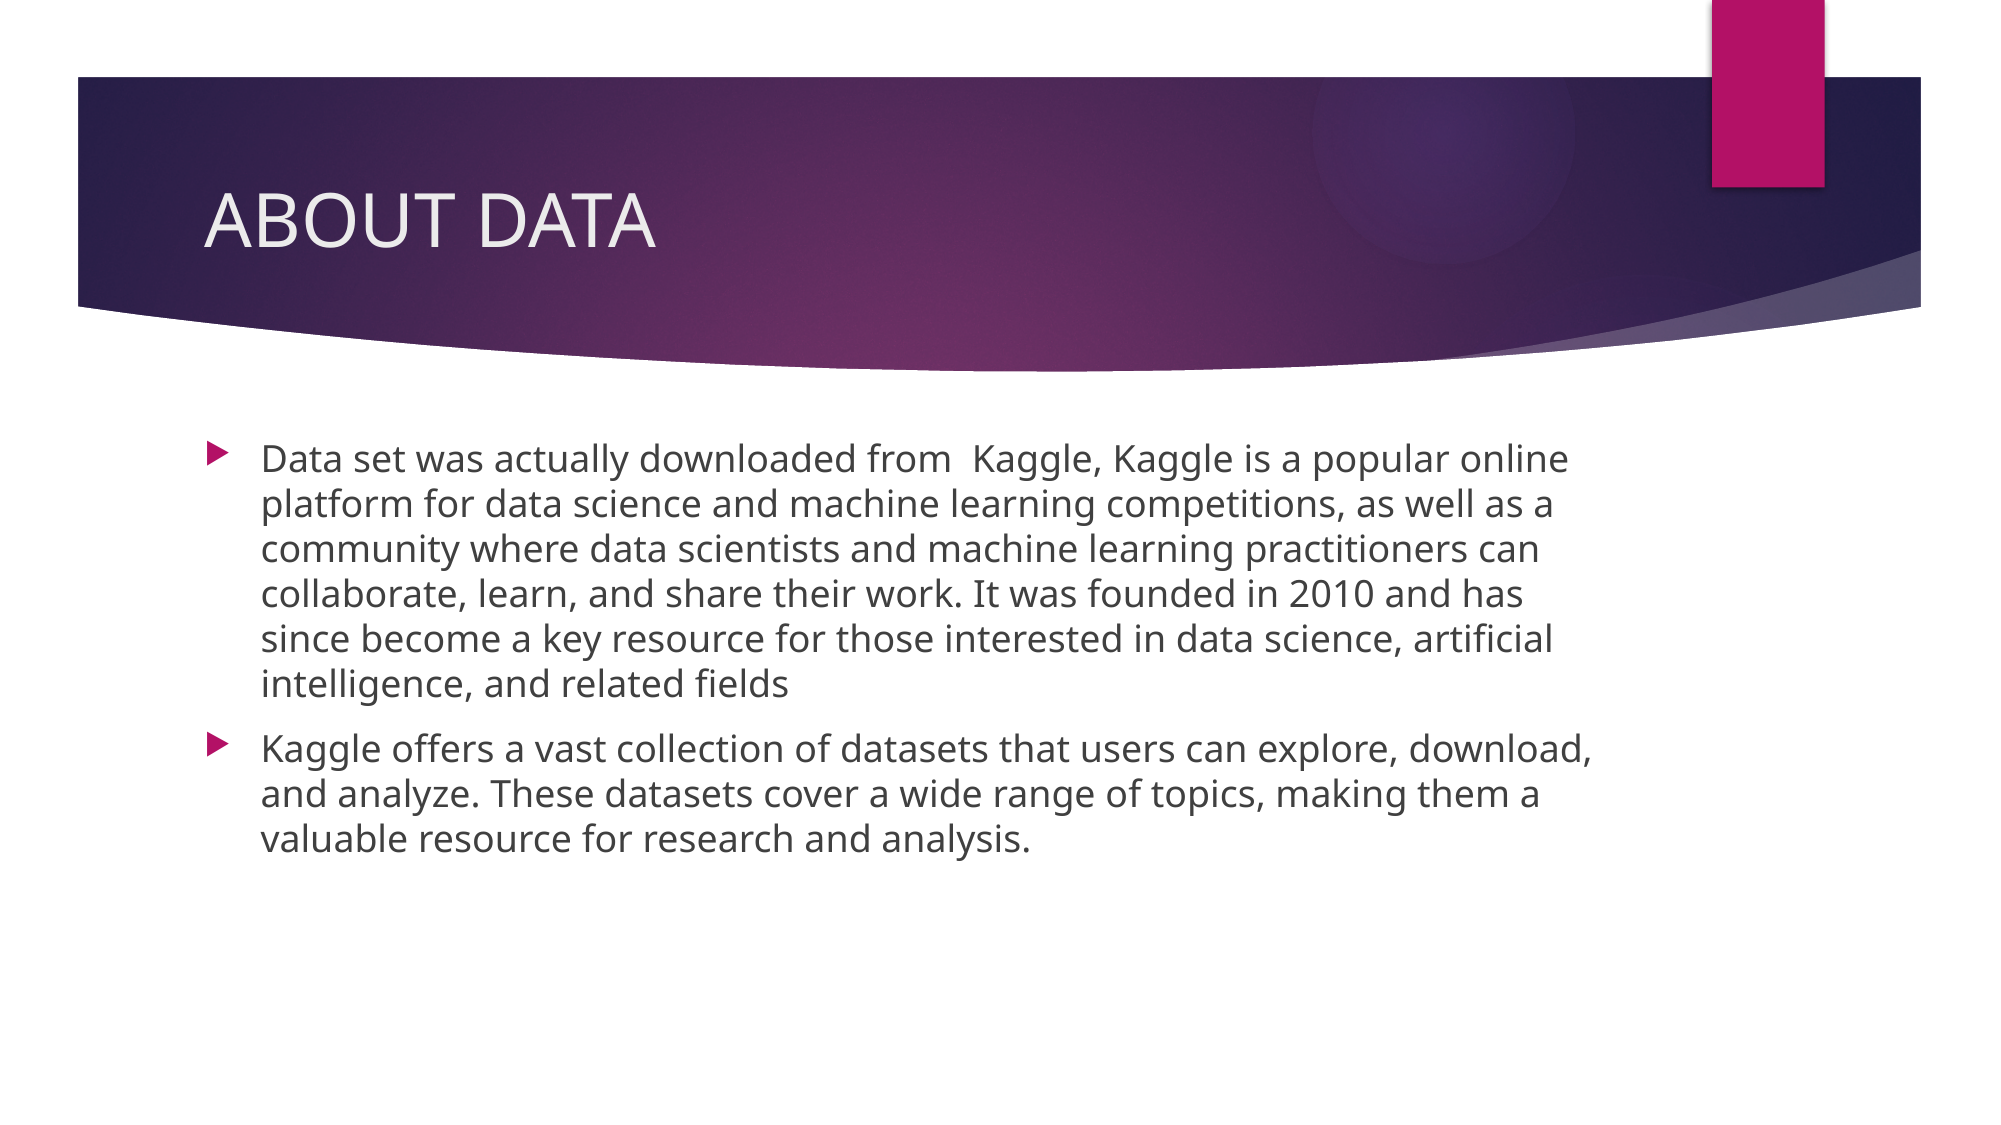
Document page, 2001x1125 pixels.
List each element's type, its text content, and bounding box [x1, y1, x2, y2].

title ABOUT DATA [189, 159, 1627, 276]
list Data set was actually downloaded from Kaggle, Kaggle is a popular online platform for data science and machine learning competitions, as well as a community where data scientists and machine learning practitioners can collaborate, learn, and share their work. It was founded in 2010 and has since become a key resource for those interested in data science, artificial intelligence, and related fields Kaggle offers a vast collection of datasets that users can explore, download, and analyze. These datasets cover a wide range of topics, making them a valuable resource for research and analysis. [189, 427, 1638, 988]
